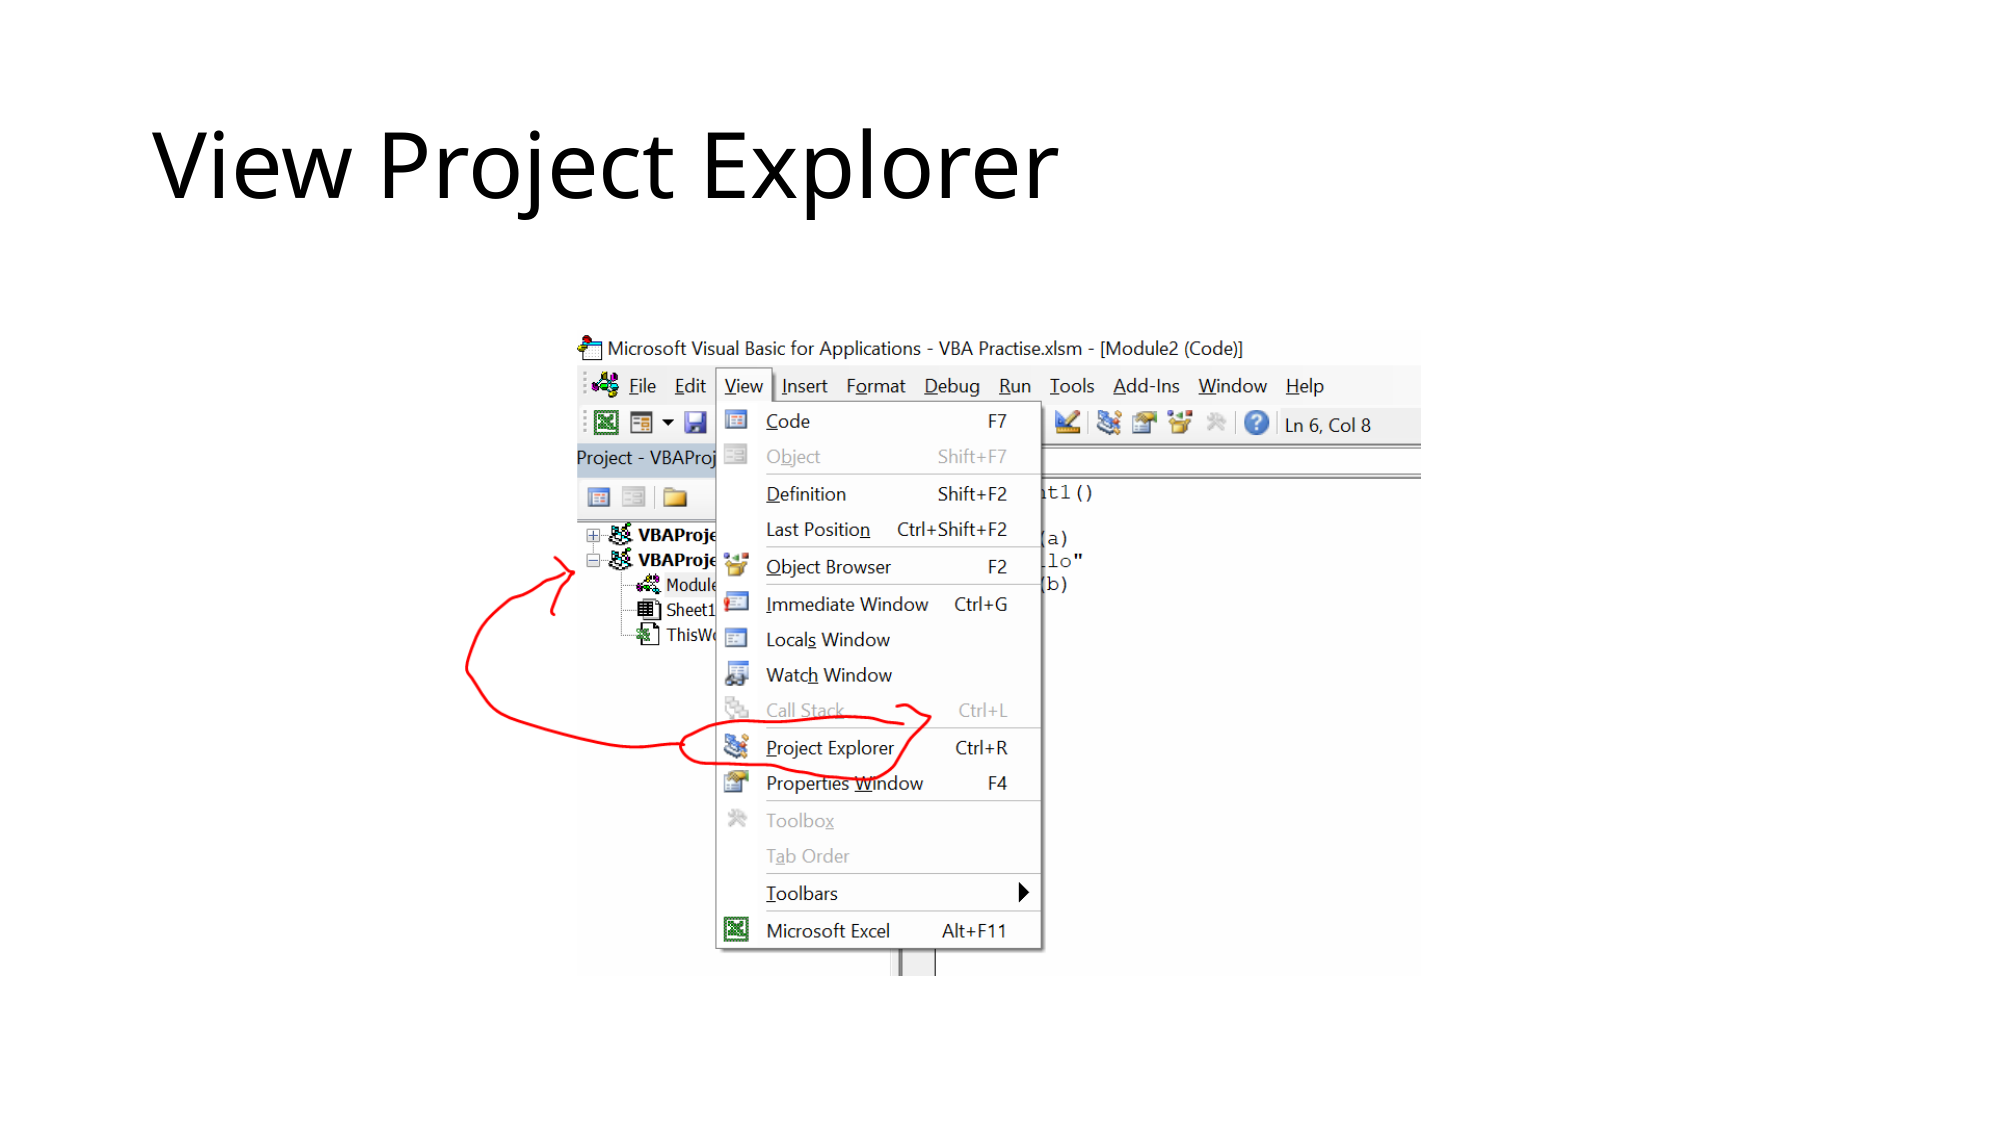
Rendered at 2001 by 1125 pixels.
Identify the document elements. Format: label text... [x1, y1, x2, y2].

picture [465, 330, 1421, 976]
title View Project Explorer [137, 59, 1863, 278]
